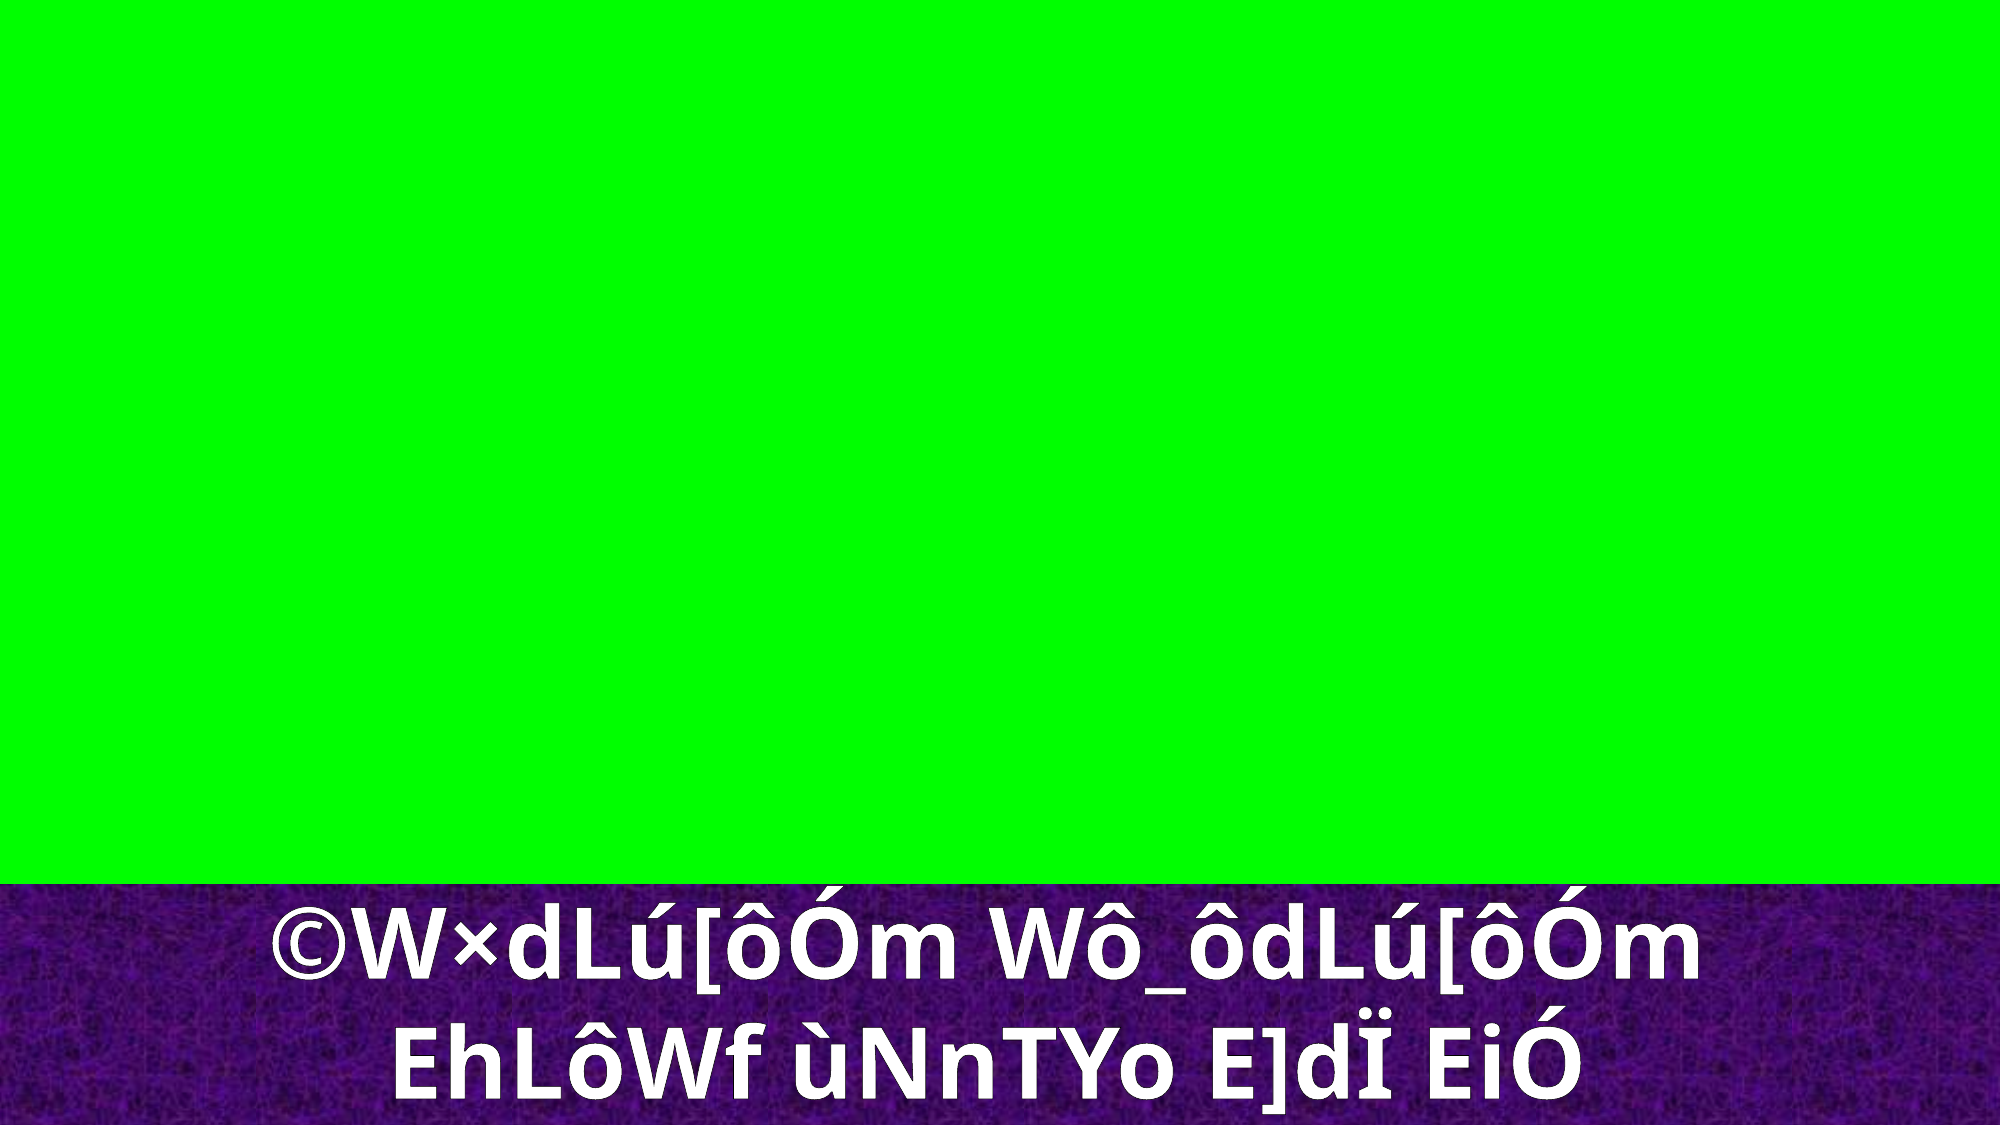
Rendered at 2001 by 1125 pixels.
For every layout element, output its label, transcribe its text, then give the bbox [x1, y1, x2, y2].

text_box ©W×dLú[ôÓm Wô_ôdLú[ôÓm EhLôWf ùNnTYo E]dÏ EiÓ [0, 871, 2000, 1125]
